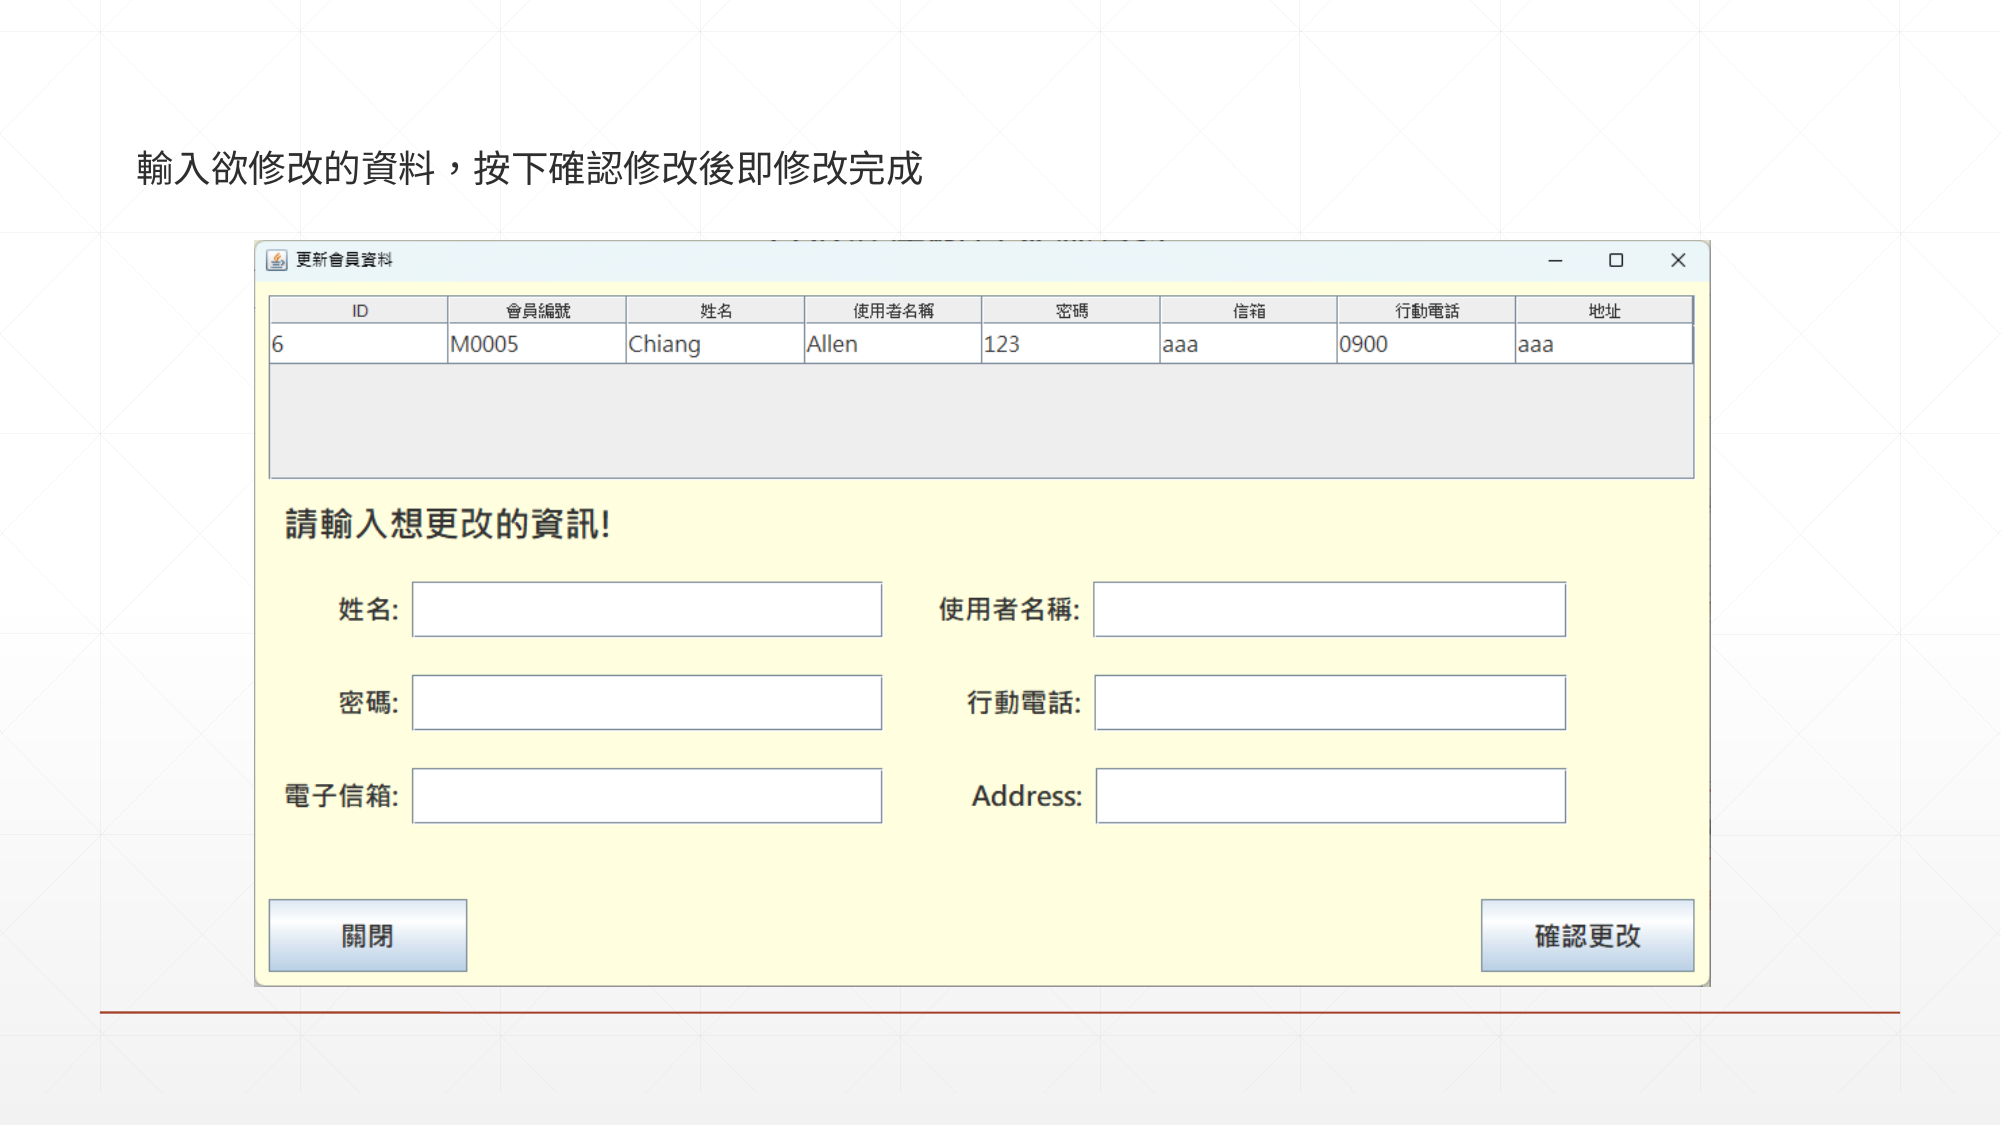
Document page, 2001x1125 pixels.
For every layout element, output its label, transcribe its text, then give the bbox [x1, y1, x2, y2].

picture [254, 240, 1711, 987]
text_box 輸入欲修改的資料，按下確認修改後即修改完成 [121, 138, 1119, 198]
